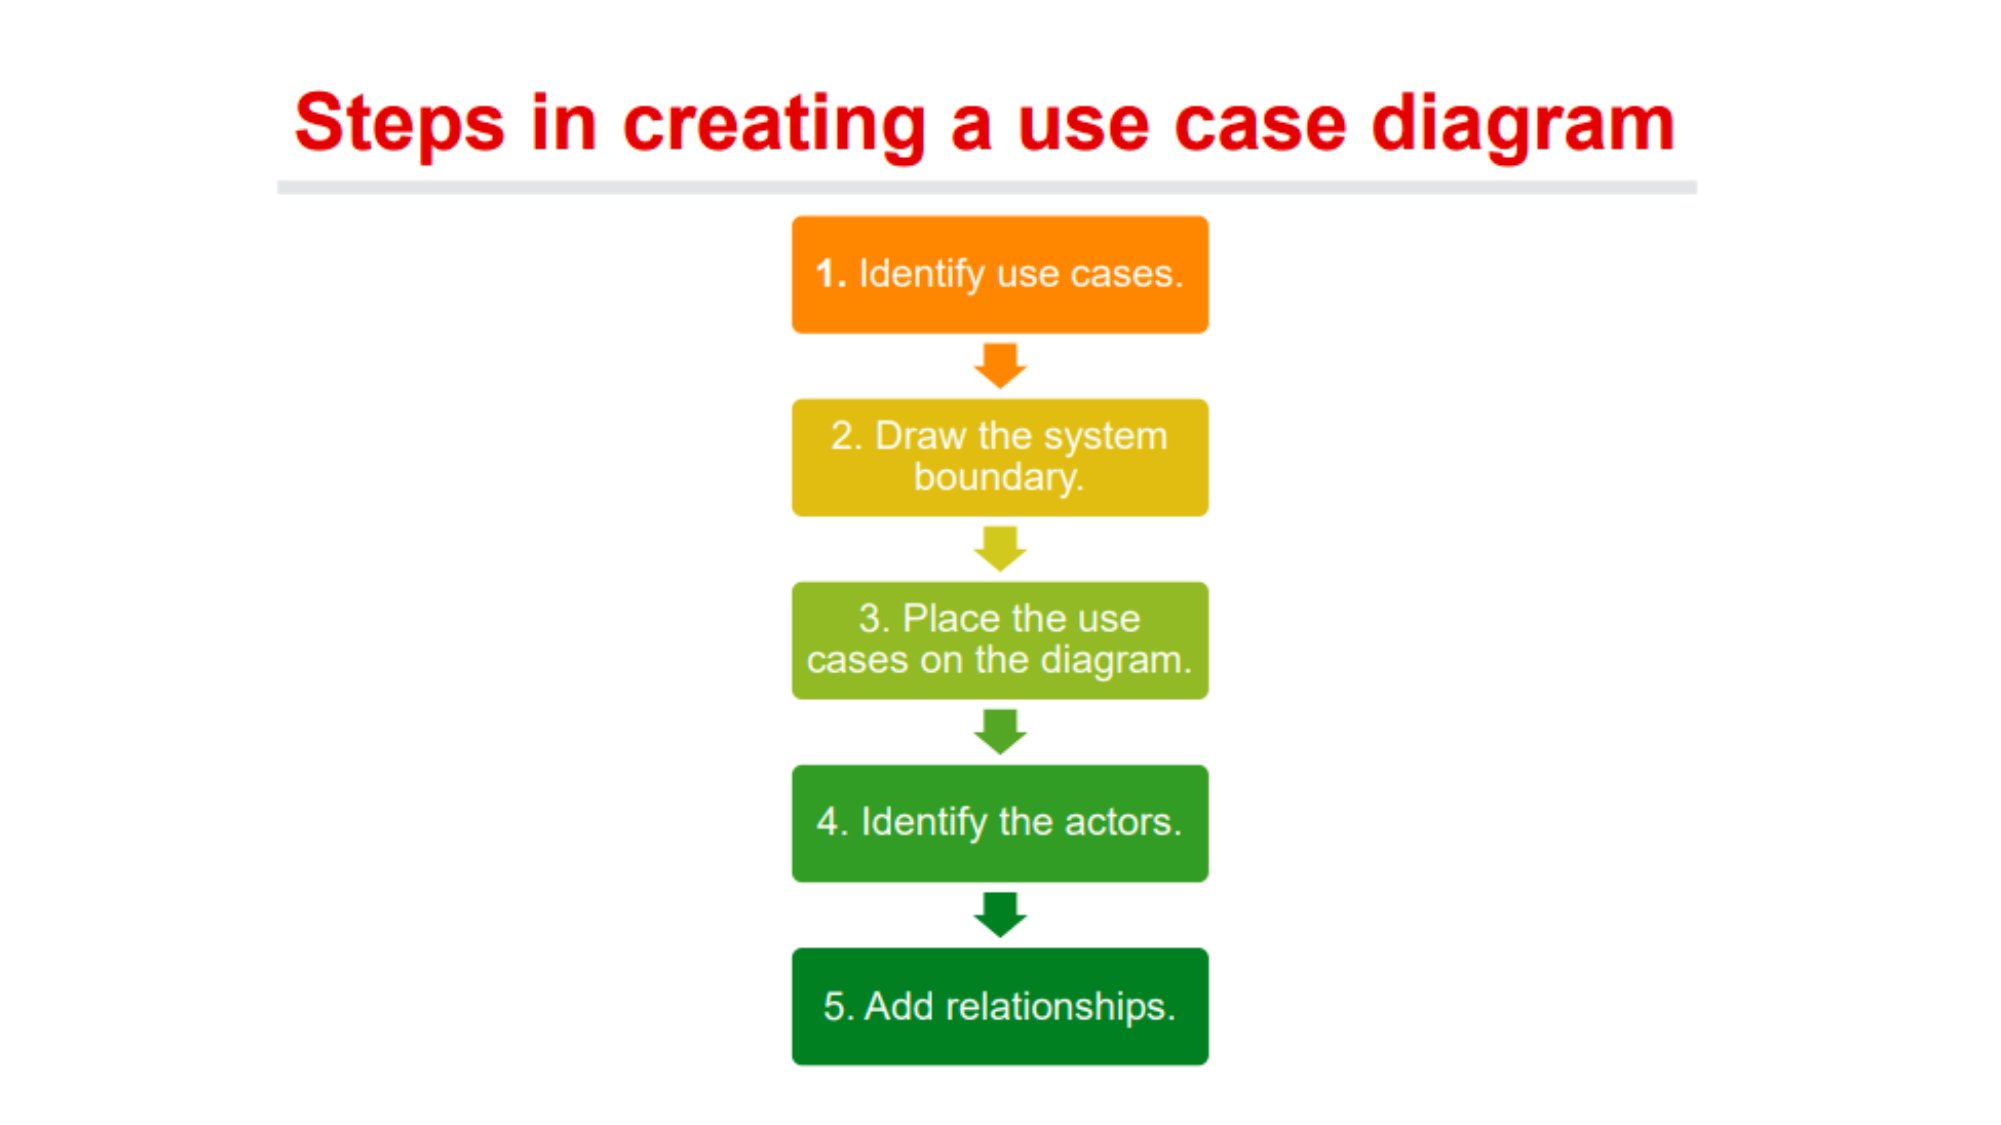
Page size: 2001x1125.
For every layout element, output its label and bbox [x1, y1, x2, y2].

picture [263, 47, 1733, 1089]
